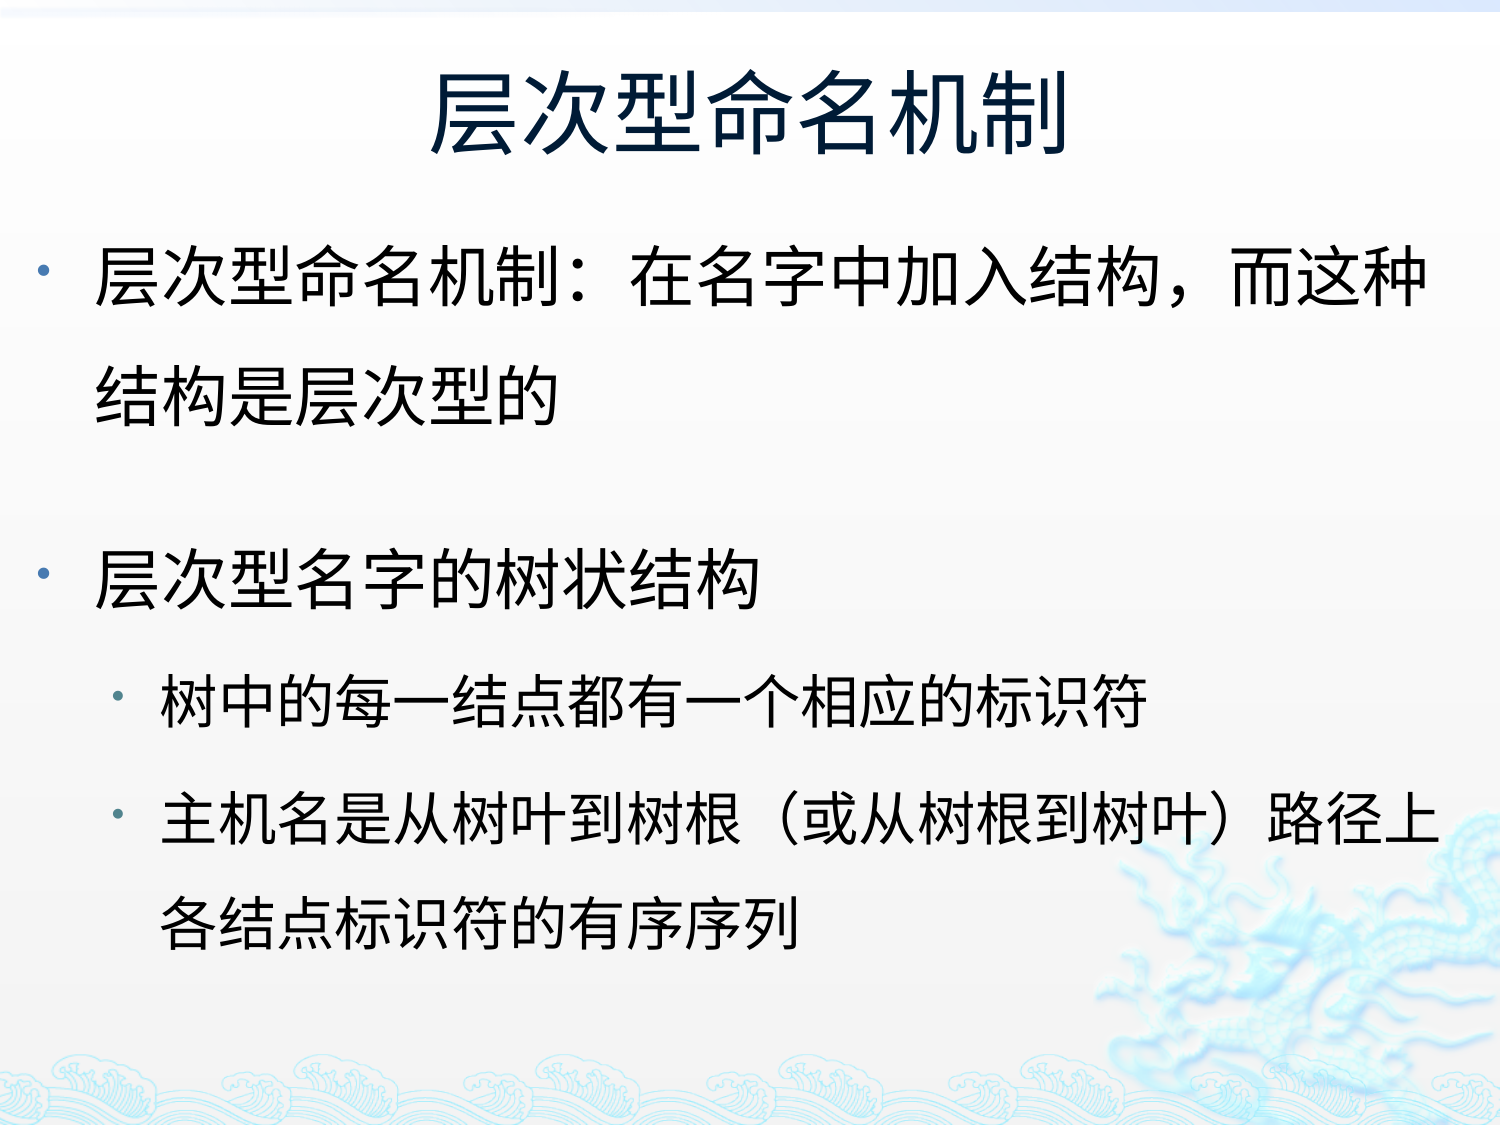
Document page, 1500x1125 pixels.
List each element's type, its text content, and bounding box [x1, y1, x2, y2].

title 层次型命名机制 [75, 45, 1425, 176]
list 层次型命名机制：在名字中加入结构，而这种结构是层次型的 层次型名字的树状结构 树中的每一结点都有一个相应的标识符 主机名是从树叶到树根（或从树根到树叶）路径上各结点标识符的有序序列 [23, 187, 1465, 1090]
